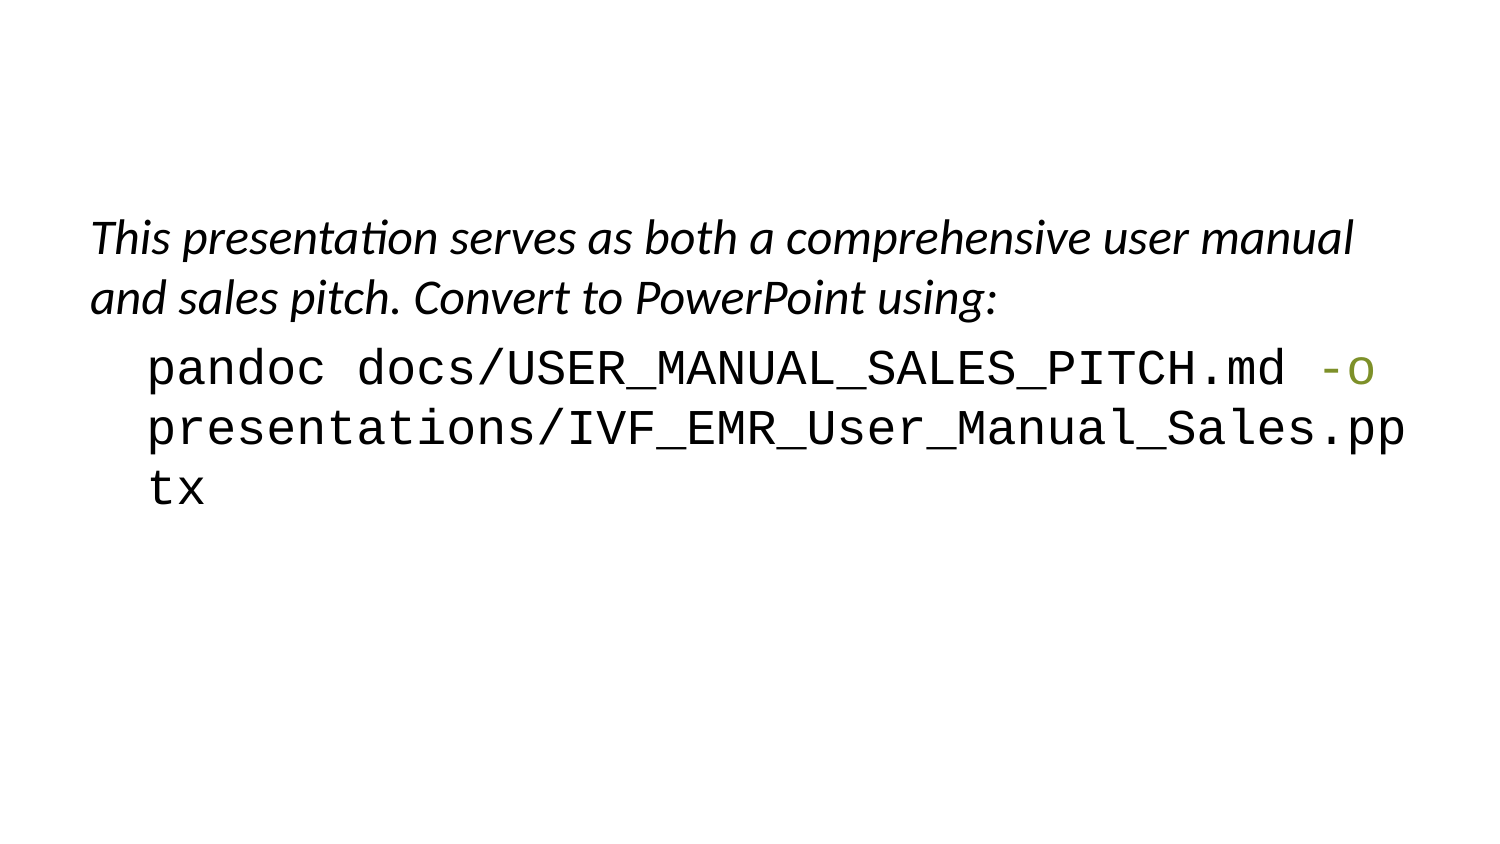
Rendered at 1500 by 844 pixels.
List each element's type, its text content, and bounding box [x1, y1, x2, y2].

list This presentation serves as both a comprehensive user manual and sales pitch. Convert to PowerPoint using: pandoc docs/USER_MANUAL_SALES_PITCH.md -o presentations/IVF_EMR_User_Manual_Sales.pptx [75, 196, 1425, 754]
